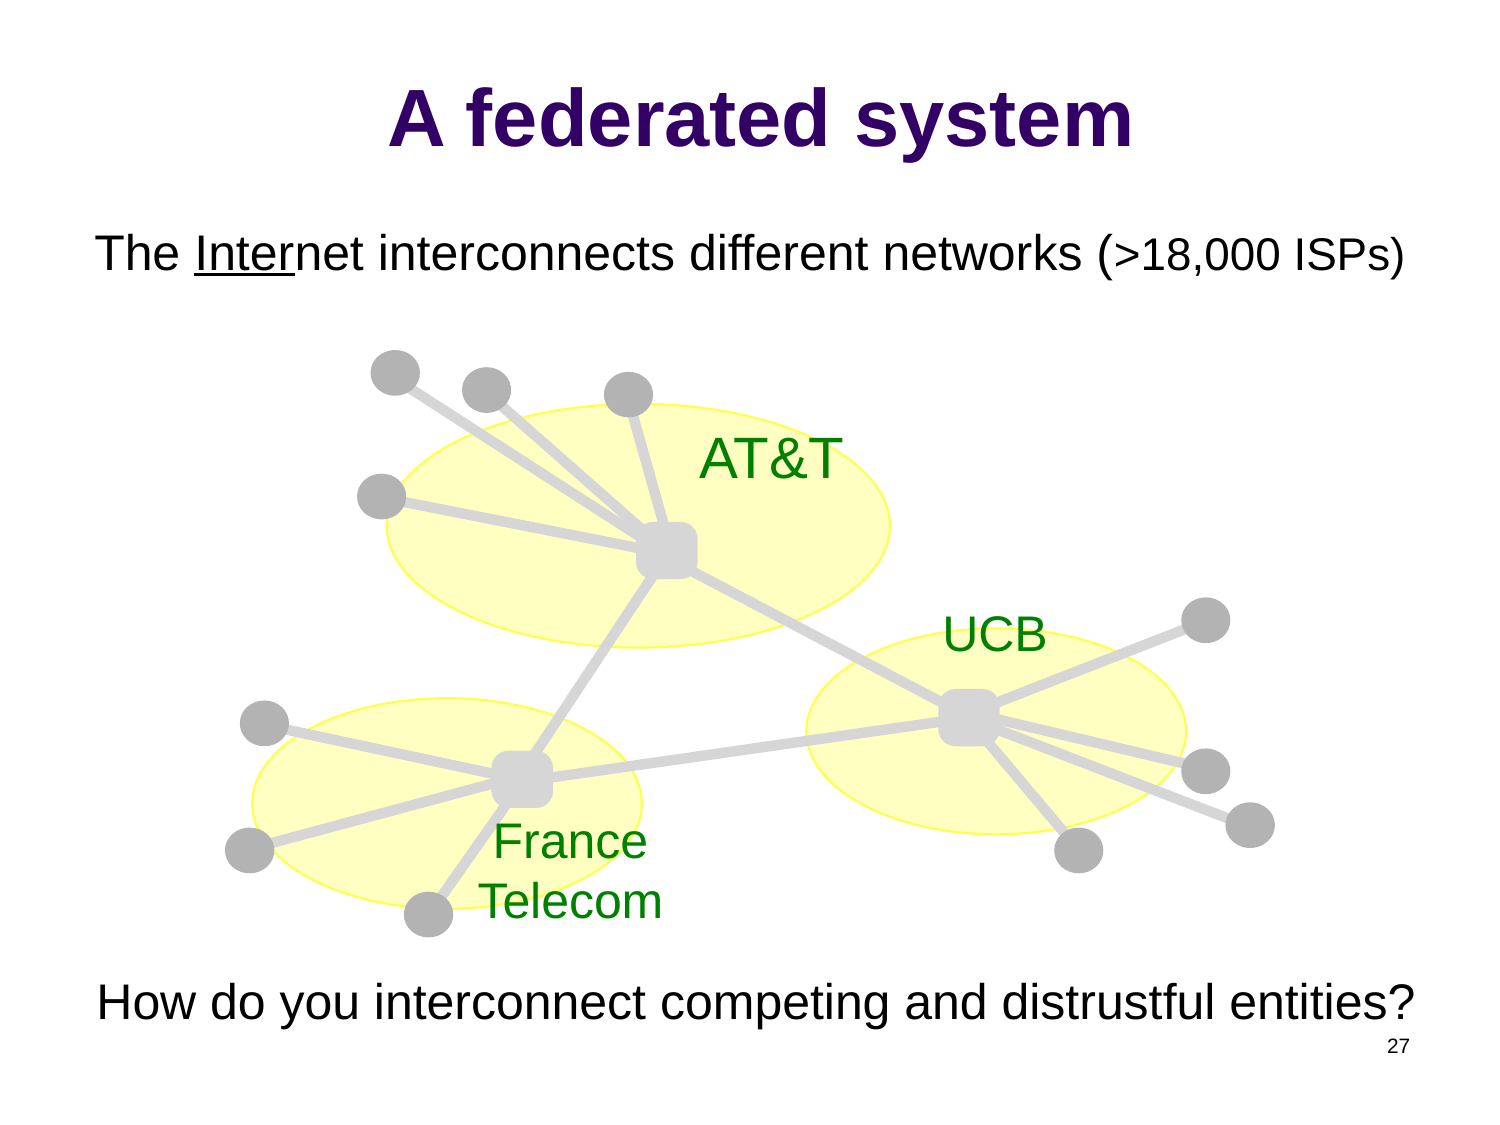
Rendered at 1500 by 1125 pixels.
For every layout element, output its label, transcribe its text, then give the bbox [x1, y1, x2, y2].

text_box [224, 349, 1276, 938]
slide_number 27 [1074, 1024, 1426, 1101]
text_box How do you interconnect competing and distrustful entities? [24, 962, 1488, 1038]
text_box A federated system [74, 57, 1425, 250]
list The Internet interconnects different networks (>18,000 ISPs) [75, 212, 1425, 962]
